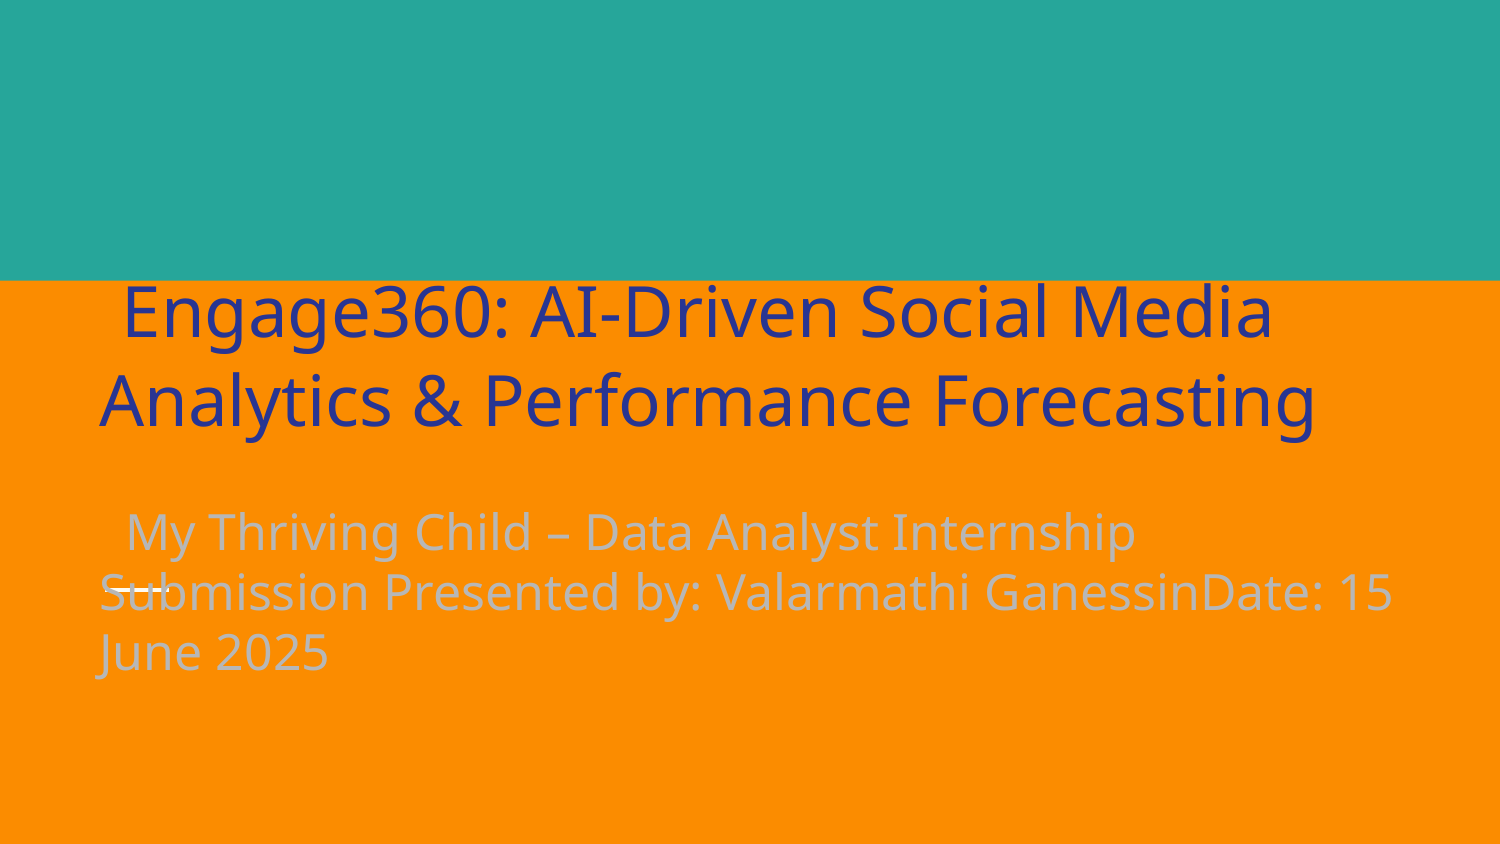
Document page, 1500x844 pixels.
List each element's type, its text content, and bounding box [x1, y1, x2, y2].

title Engage360: AI-Driven Social Media Analytics & Performance Forecasting [84, 114, 1416, 485]
subtitle My Thriving Child – Data Analyst Internship Submission Presented by: Valarmathi GanessinDate: 15 June 2025 [84, 485, 1416, 760]
